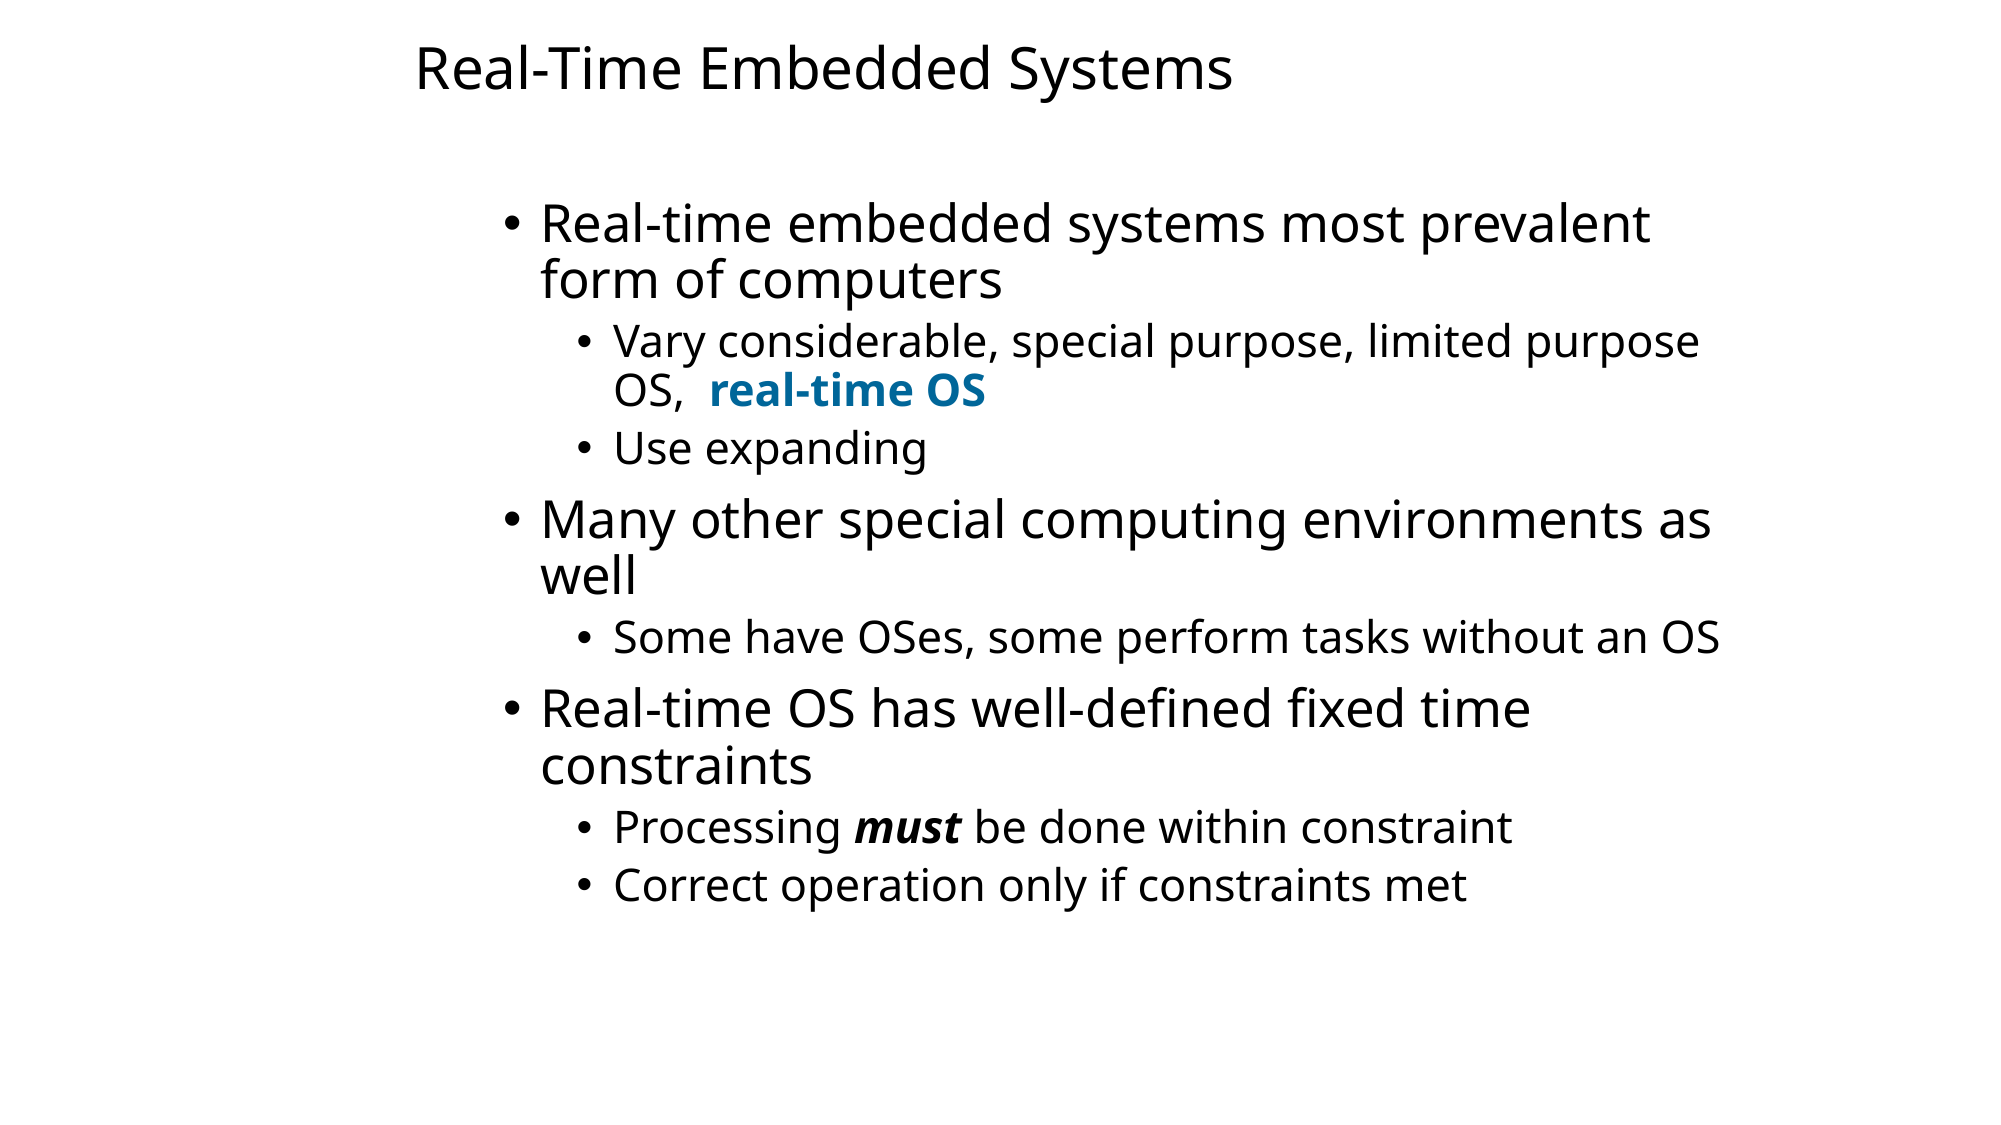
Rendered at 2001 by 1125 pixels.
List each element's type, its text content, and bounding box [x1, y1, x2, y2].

list Real-time embedded systems most prevalent form of computers Vary considerable, special purpose, limited purpose OS, real-time OS Use expanding Many other special computing environments as well Some have OSes, some perform tasks without an OS Real-time OS has well-defined fixed time constraints Processing must be done within constraint Correct operation only if constraints met [488, 189, 1750, 933]
title Real-Time Embedded Systems [399, 11, 1750, 129]
